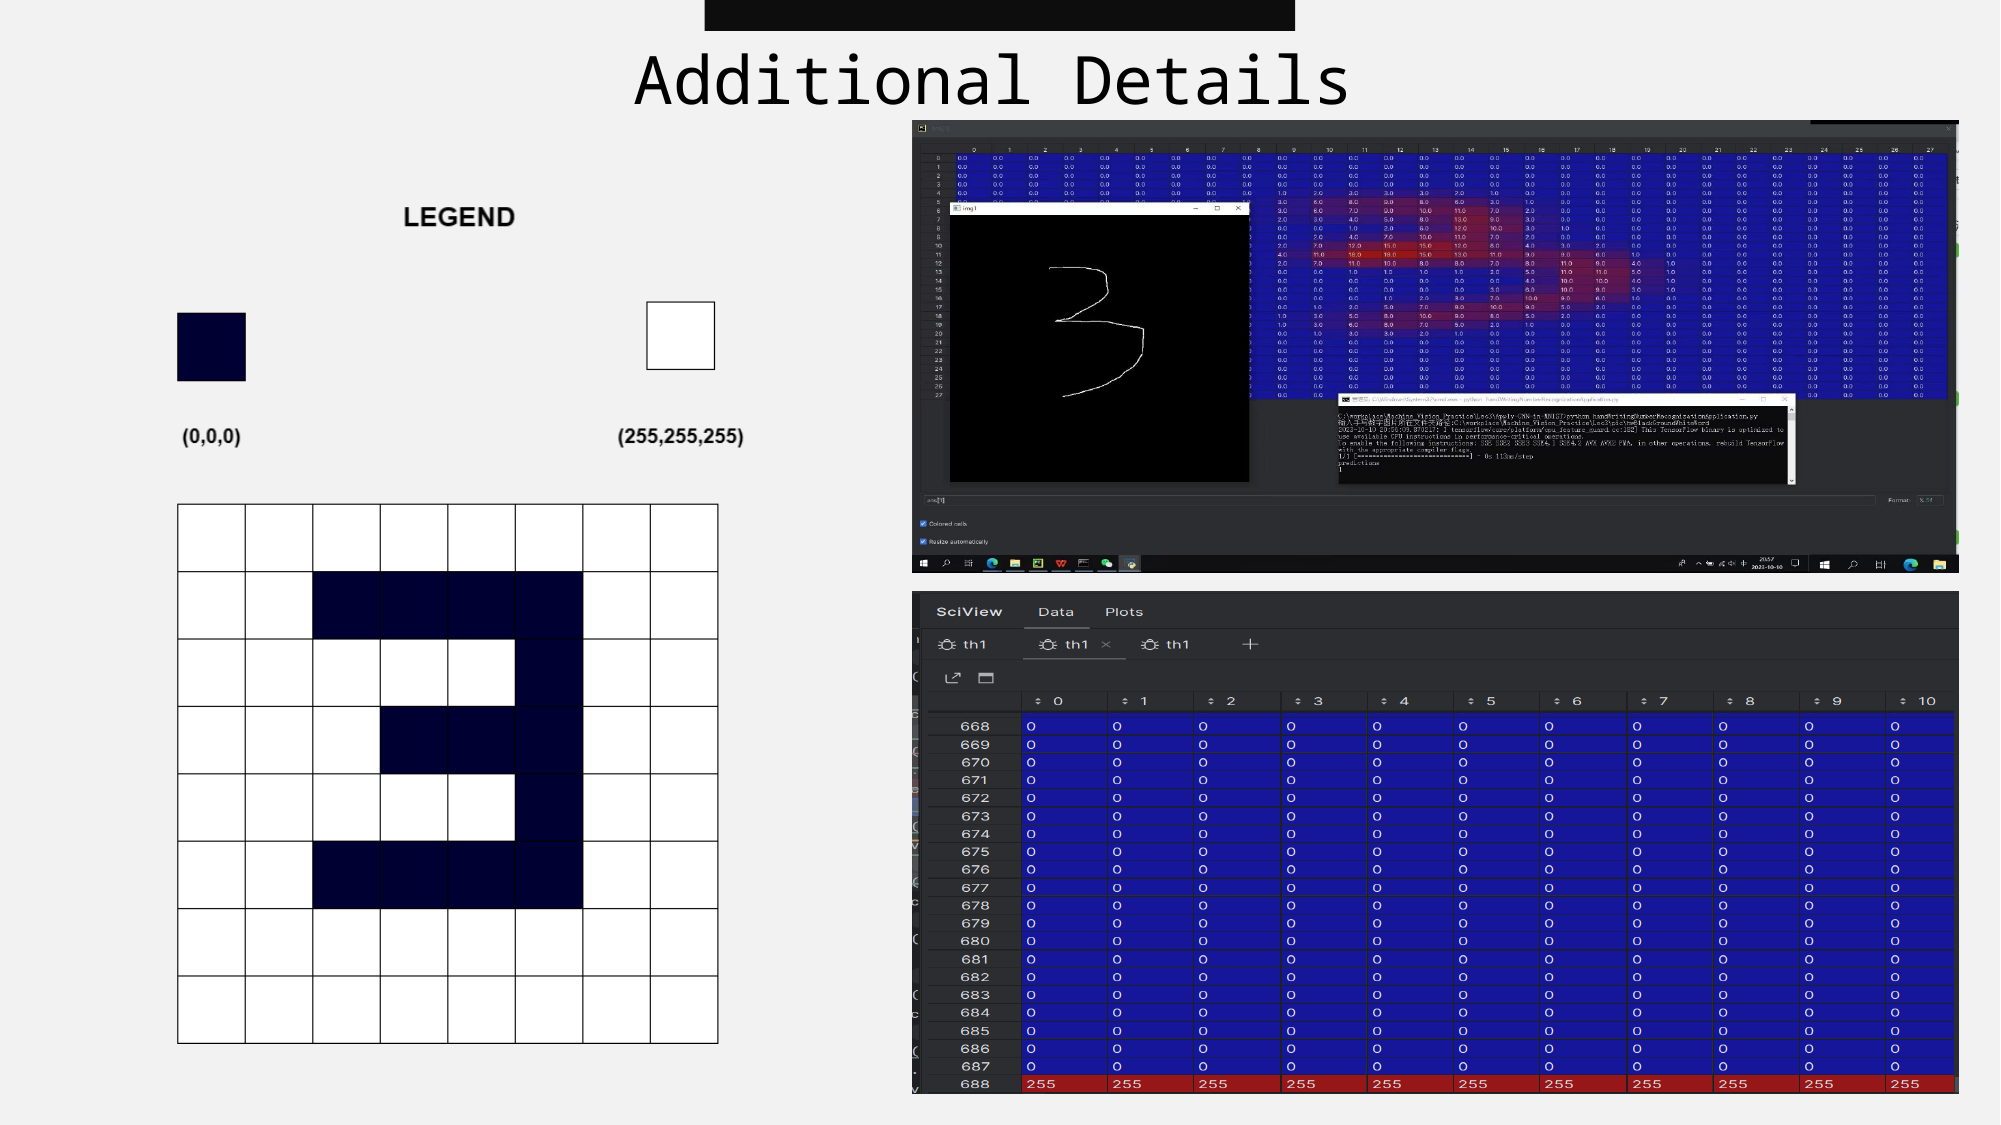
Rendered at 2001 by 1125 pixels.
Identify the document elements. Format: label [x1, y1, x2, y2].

text_box [692, 30, 1296, 169]
text_box [704, 0, 1296, 30]
picture [166, 178, 759, 1044]
picture [912, 591, 1959, 1094]
picture [912, 120, 1959, 573]
